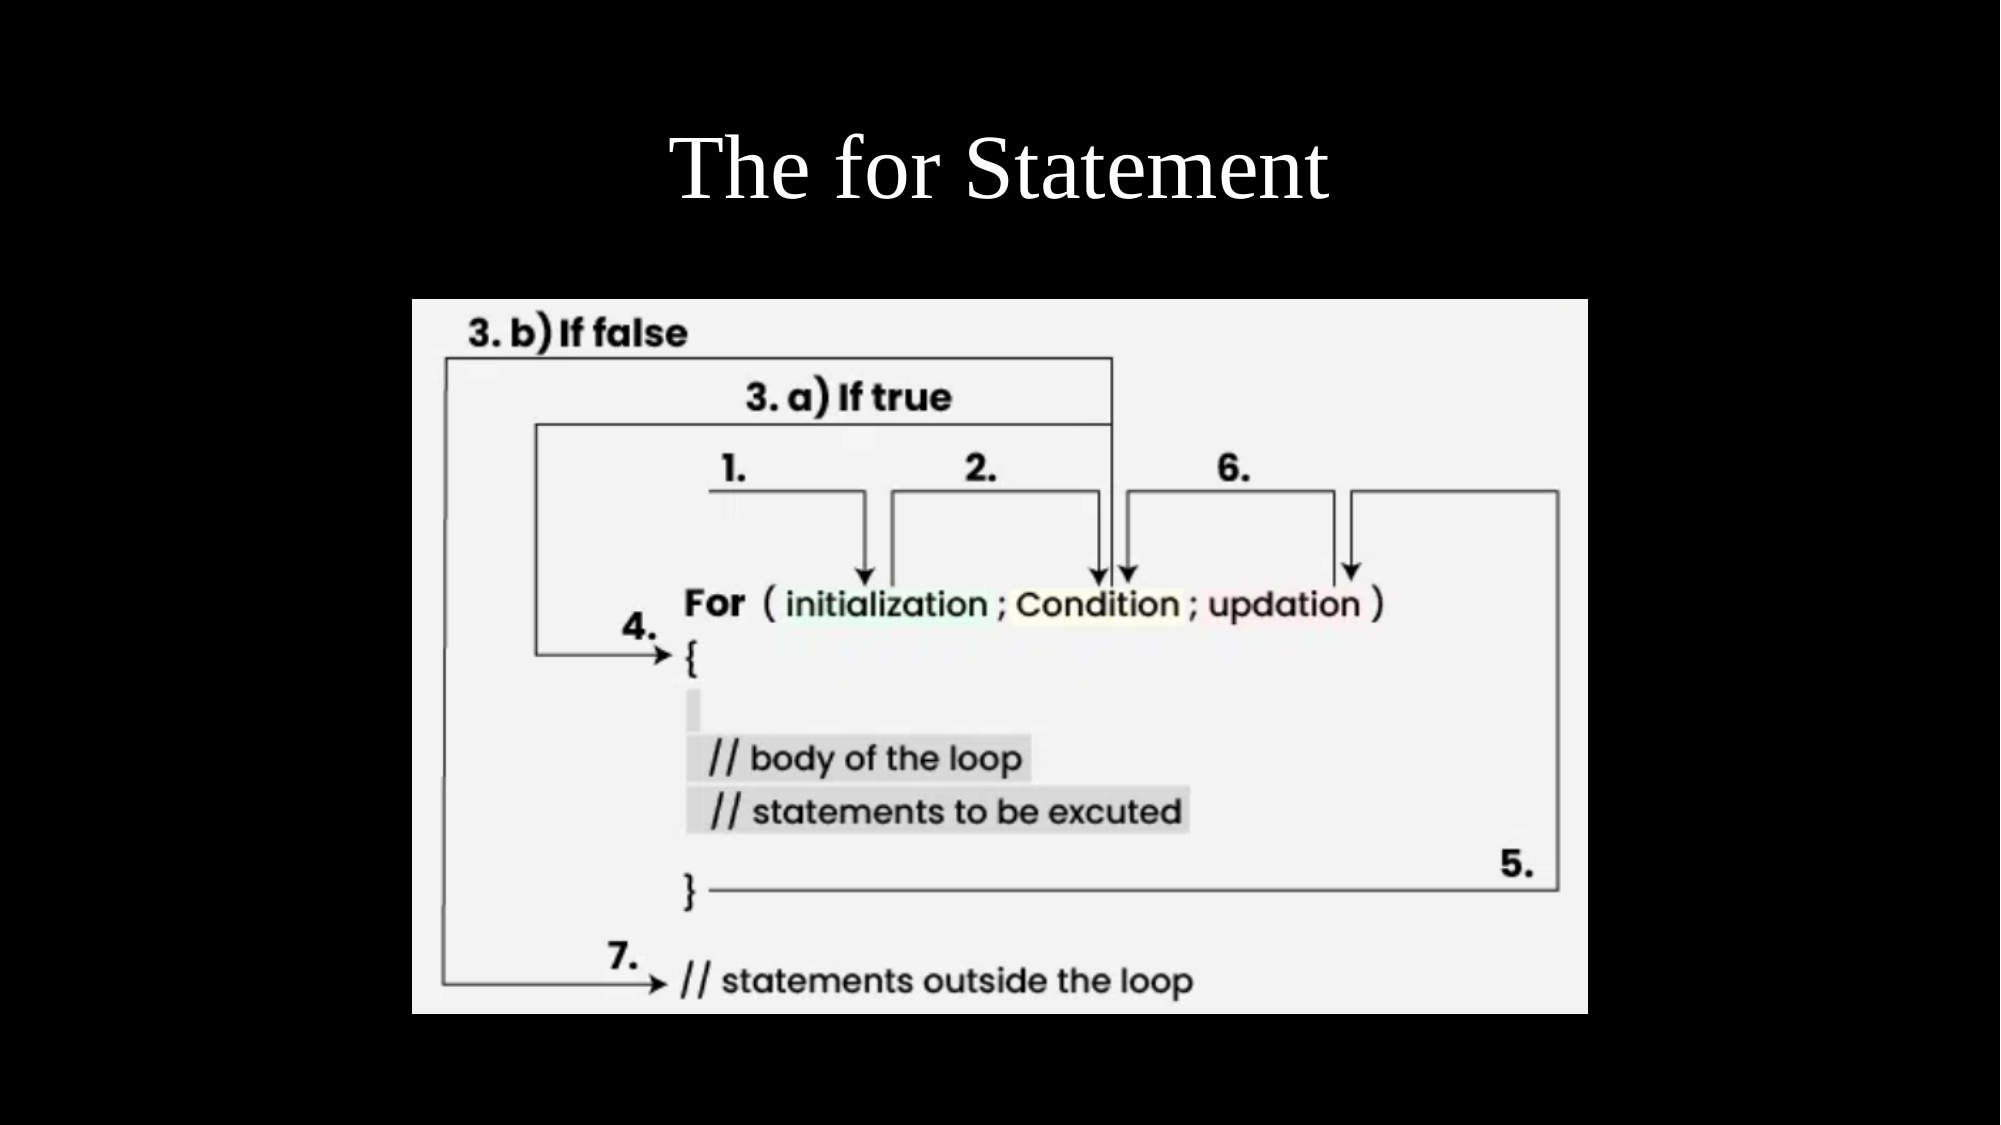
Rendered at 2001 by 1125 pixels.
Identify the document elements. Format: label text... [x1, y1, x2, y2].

title The for Statement [137, 59, 1863, 278]
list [411, 298, 1589, 1014]
